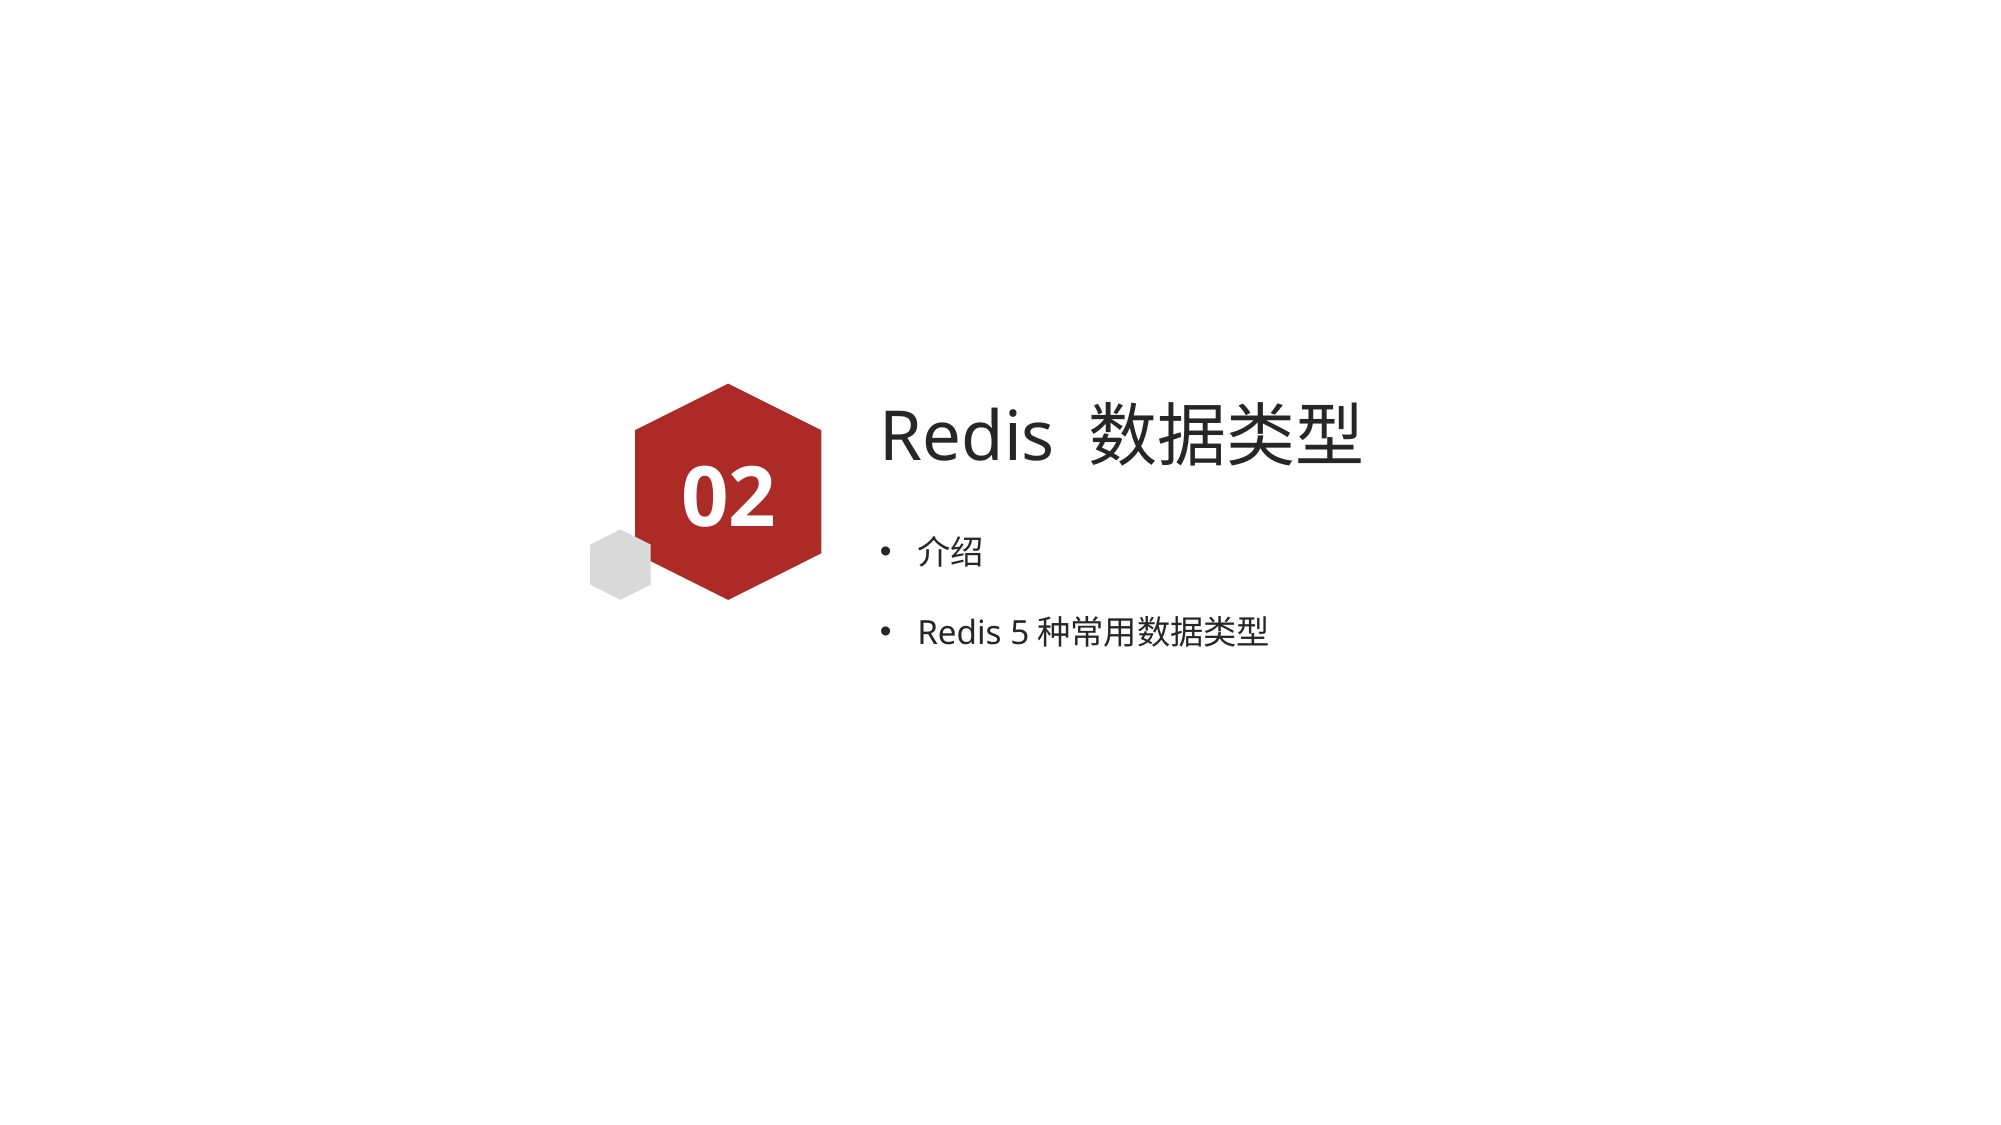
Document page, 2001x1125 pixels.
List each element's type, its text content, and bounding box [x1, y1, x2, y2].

list 介绍 Redis 5种常用数据类型 [864, 503, 1762, 682]
title Redis 数据类型 [864, 393, 1969, 484]
list 02 [636, 404, 822, 594]
